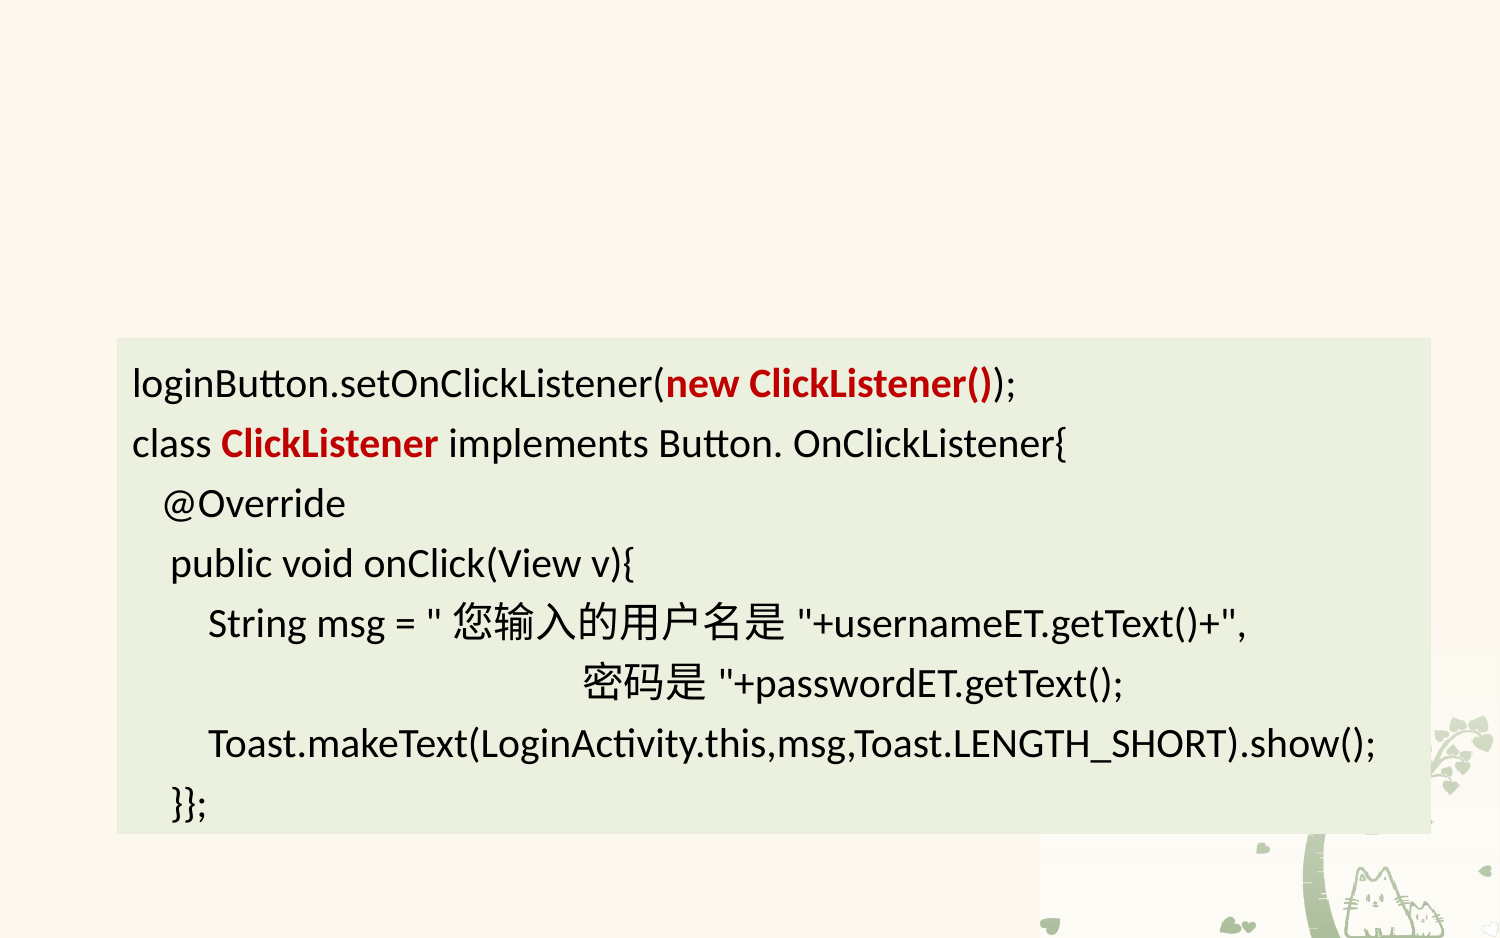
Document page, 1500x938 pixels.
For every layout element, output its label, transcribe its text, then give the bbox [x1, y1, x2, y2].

text_box loginButton.setOnClickListener(new ClickListener()); class ClickListener implements Button. OnClickListener{ @Override public void onClick(View v){ String msg = "您输入的用户名是"+usernameET.getText()+", 密码是"+passwordET.getText(); Toast.makeText(LoginActivity.this,msg,Toast.LENGTH_SHORT).show(); }}; [117, 338, 1431, 834]
